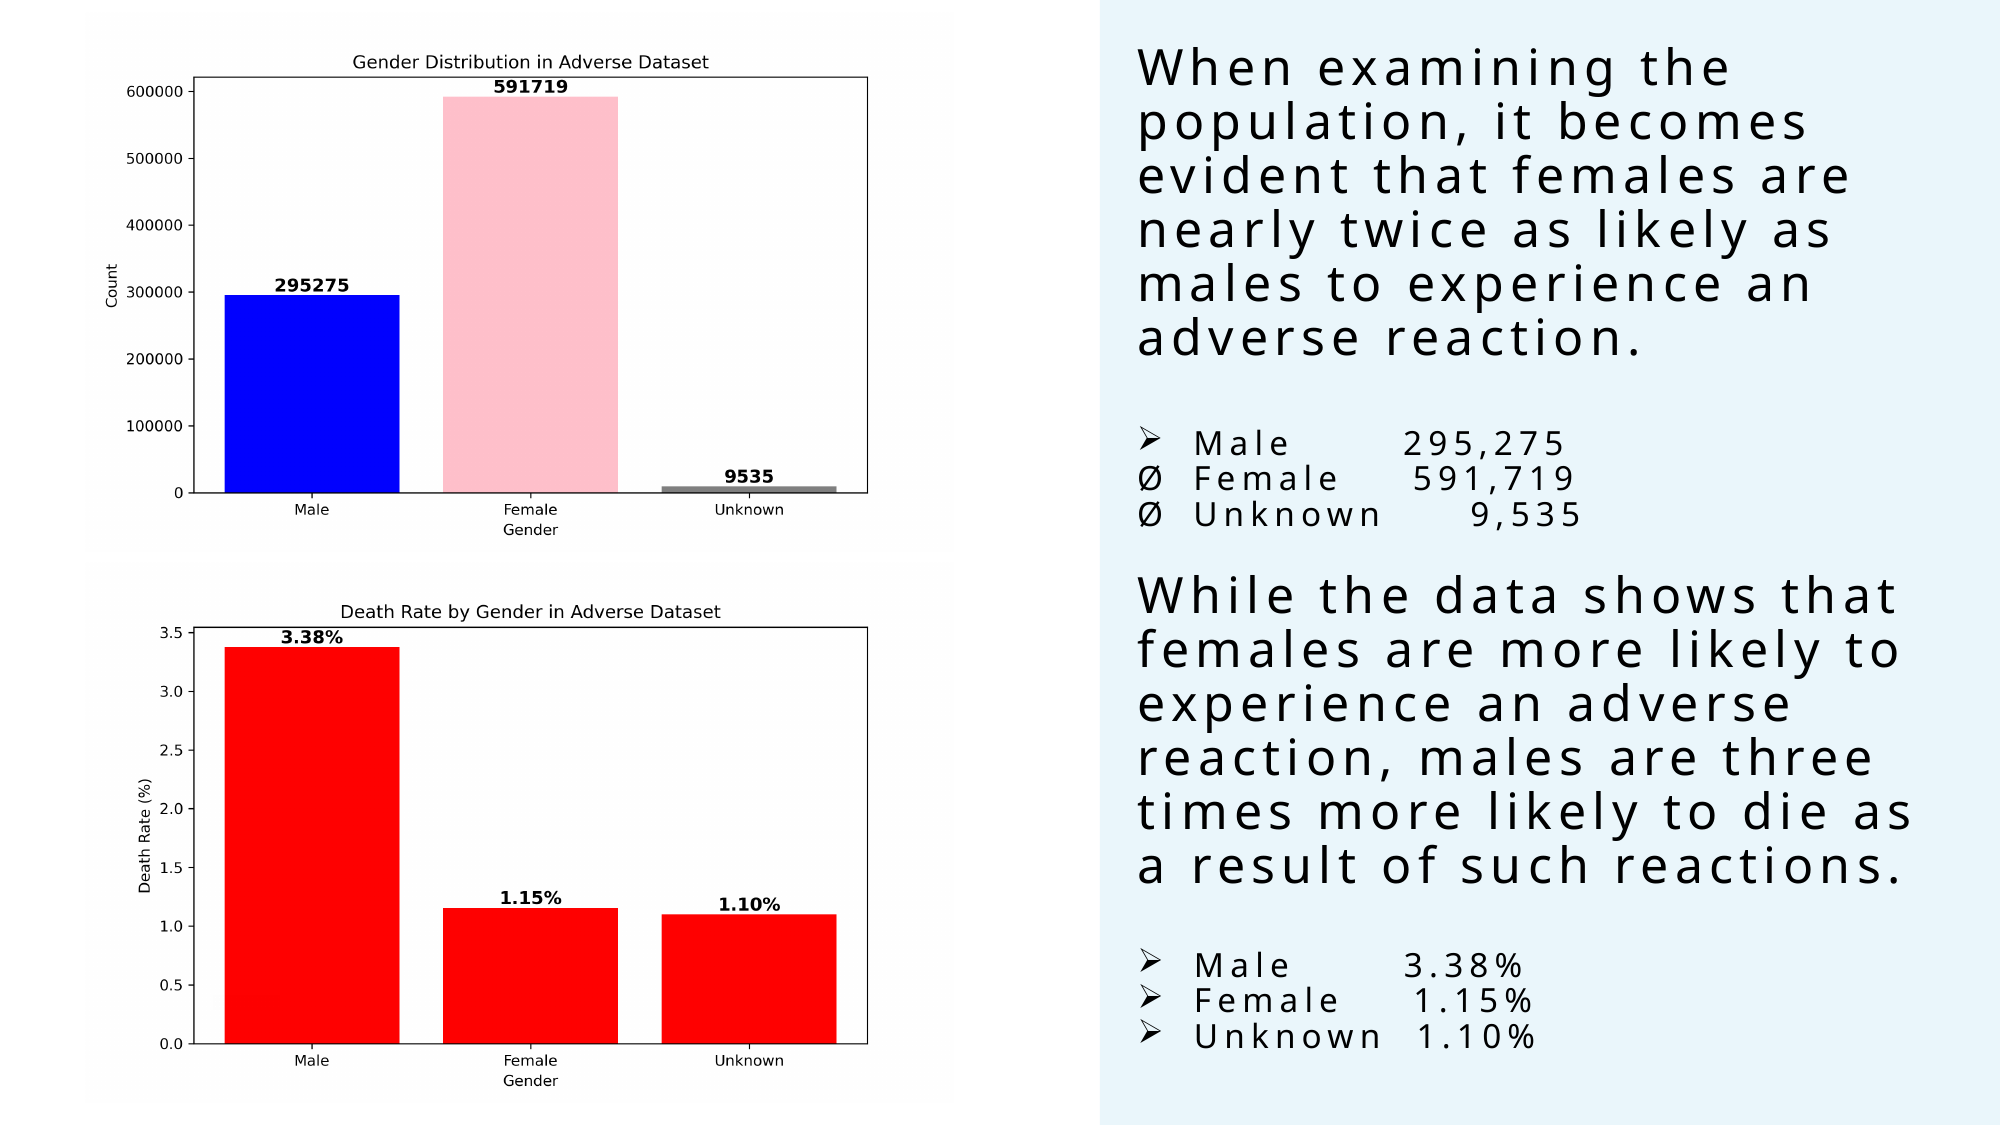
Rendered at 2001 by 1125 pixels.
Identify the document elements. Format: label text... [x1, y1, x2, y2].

text_box While the data shows that females are more likely to experience an adverse reaction, males are three times more likely to die as a result of such reactions. Male 3.38% Female 1.15% Unknown 1.10% [1137, 839, 1963, 1057]
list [85, 12, 954, 553]
picture [85, 562, 954, 1103]
title When examining the population, it becomes evident that females are nearly twice as likely as males to experience an adverse reaction. Male 295,275 Female 591,719 Unknown 9,535 [1137, 0, 1964, 638]
